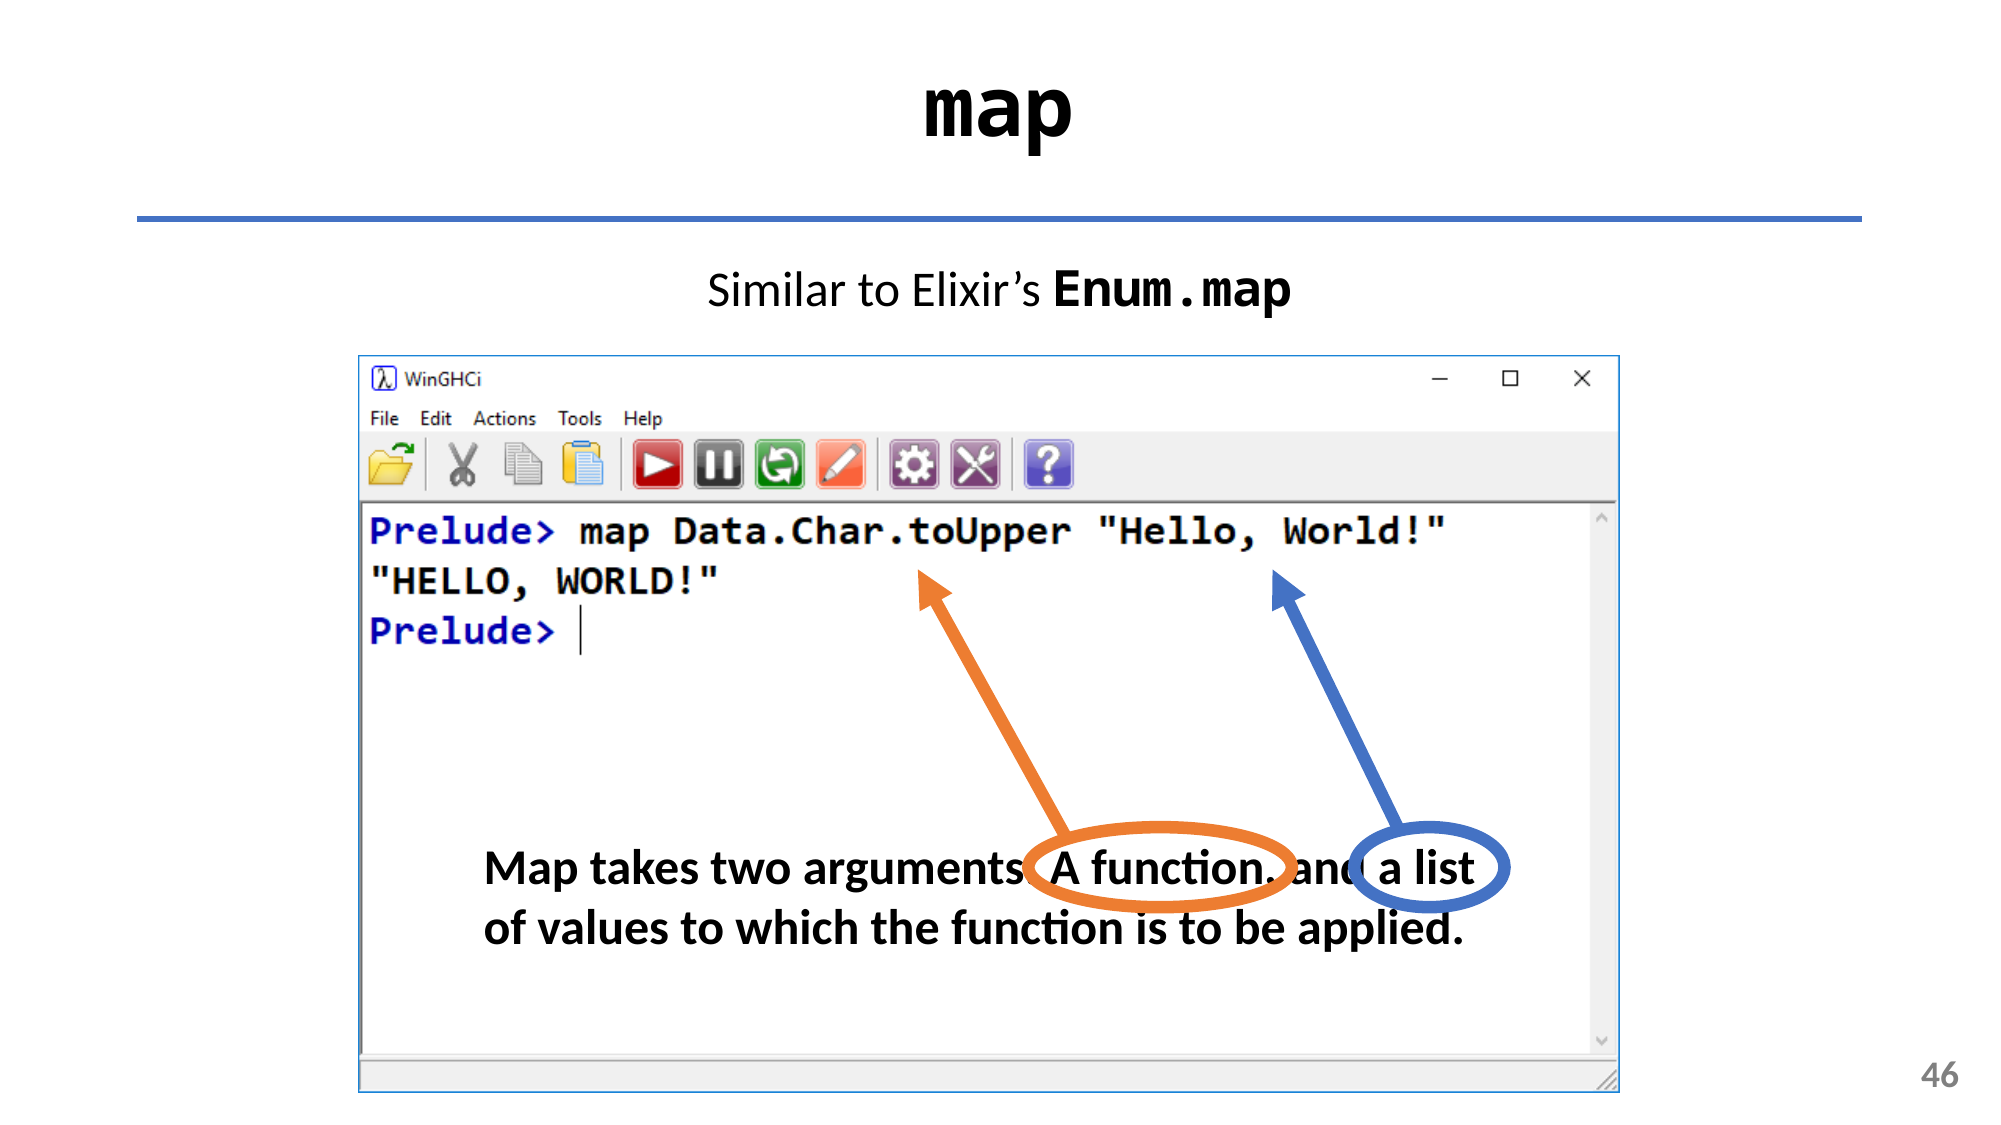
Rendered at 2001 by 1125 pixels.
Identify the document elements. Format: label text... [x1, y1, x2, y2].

text_box Similar to Elixir’s Enum.map [692, 249, 1308, 324]
slide_number 46 [1524, 1042, 1975, 1103]
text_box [917, 569, 1067, 839]
picture [358, 355, 1620, 1093]
text_box map [137, 1, 1863, 218]
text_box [1272, 569, 1398, 828]
